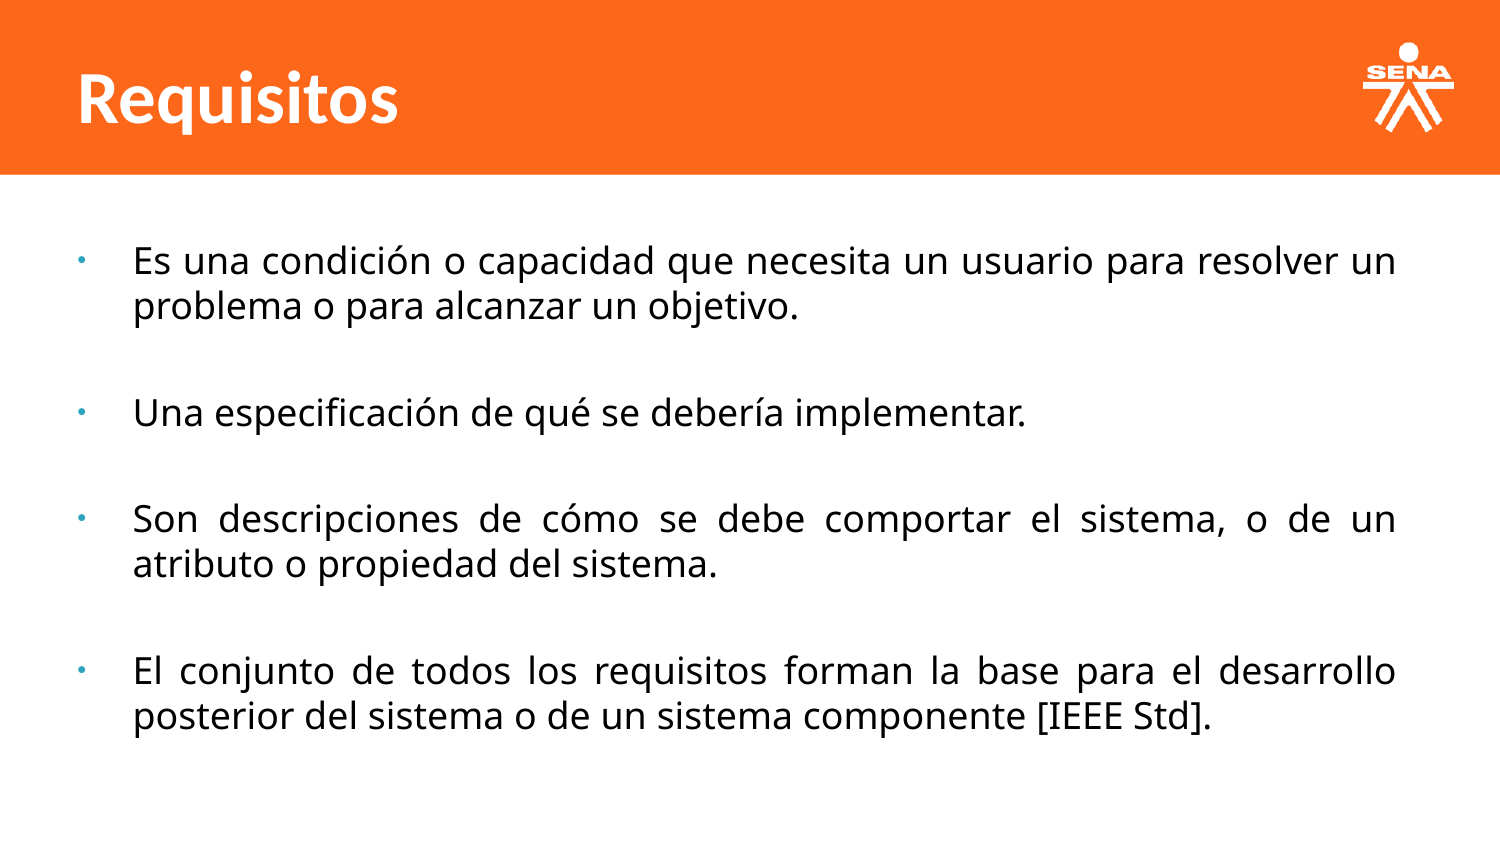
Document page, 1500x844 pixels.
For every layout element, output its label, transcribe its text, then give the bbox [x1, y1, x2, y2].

text_box Requisitos [62, 40, 1134, 146]
text_box Es una condición o capacidad que necesita un usuario para resolver un problema o para alcanzar un objetivo. Una especificación de qué se debería implementar. Son descripciones de cómo se debe comportar el sistema, o de un atributo o propiedad del sistema. El conjunto de todos los requisitos forman la base para el desarrollo posterior del sistema o de un sistema componente [IEEE Std]. [62, 229, 1413, 824]
picture [0, 0, 1500, 844]
